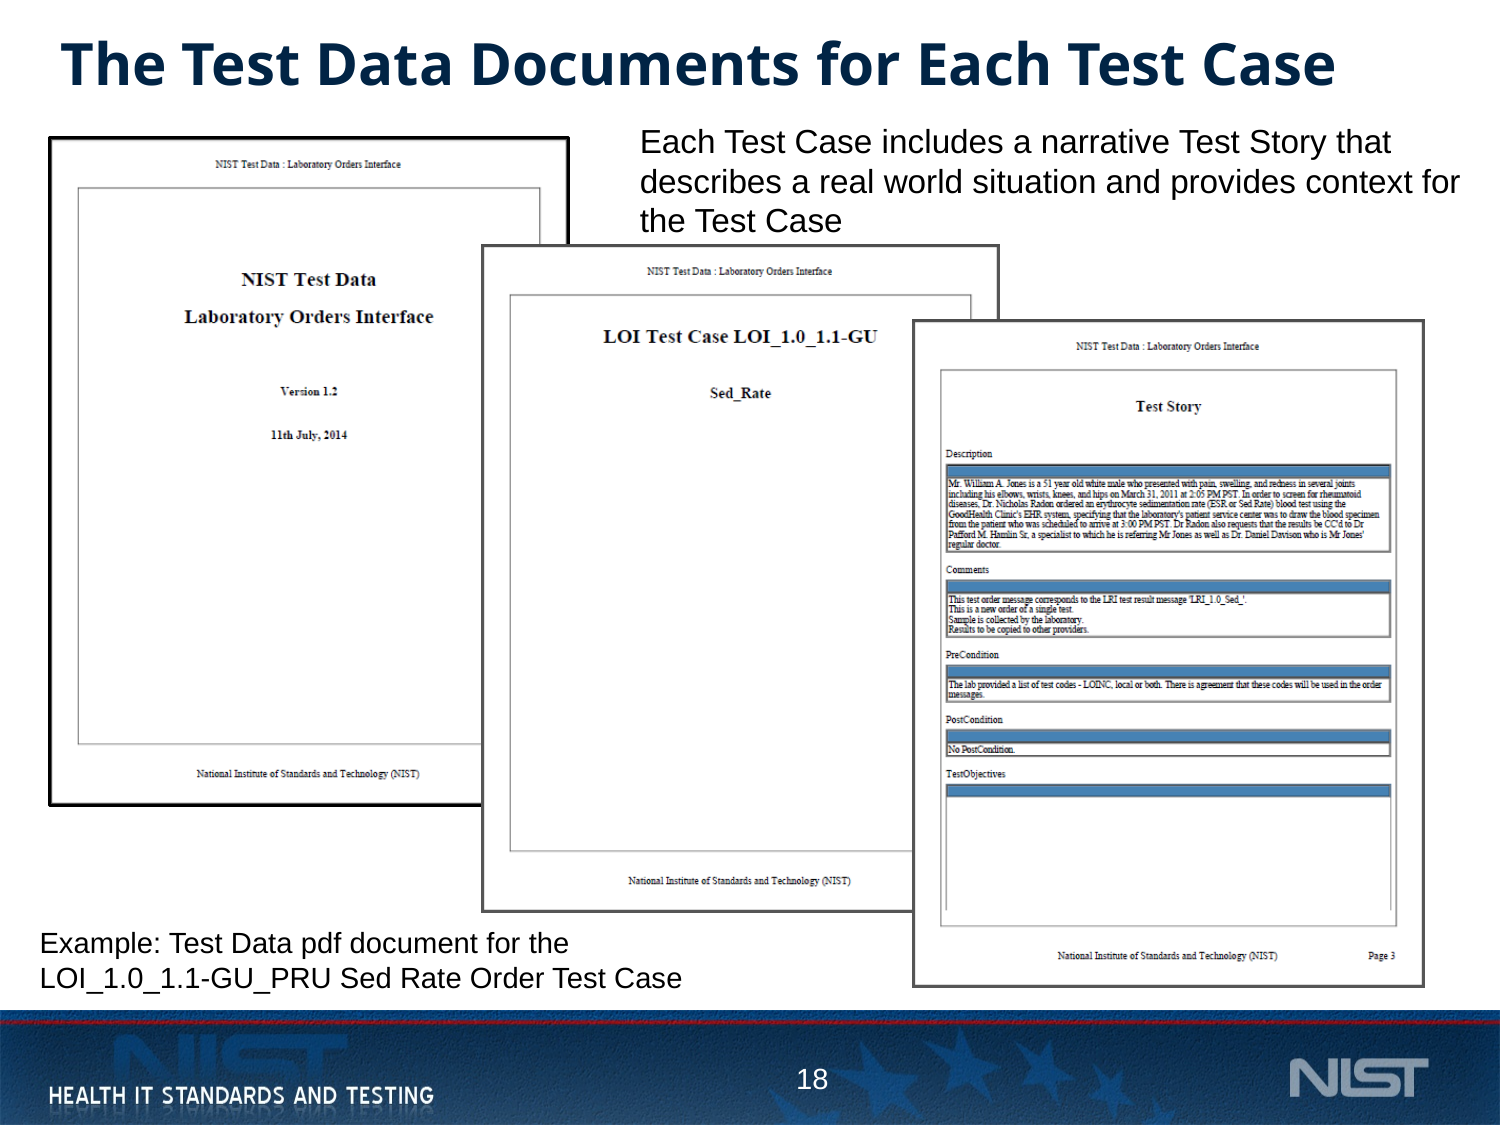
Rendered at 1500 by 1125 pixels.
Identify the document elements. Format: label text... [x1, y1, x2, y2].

title The Test Data Documents for Each Test Case [45, 19, 1396, 106]
picture [48, 137, 1426, 988]
text_box Each Test Case includes a narrative Test Story that describes a real world situation and provides context for the Test Case [624, 112, 1488, 247]
text_box Example: Test Data pdf document for the LOI_1.0_1.1-GU_PRU Sed Rate Order Test Case [24, 916, 713, 1002]
picture [0, 1010, 1500, 1125]
slide_number 18 [637, 1052, 988, 1113]
